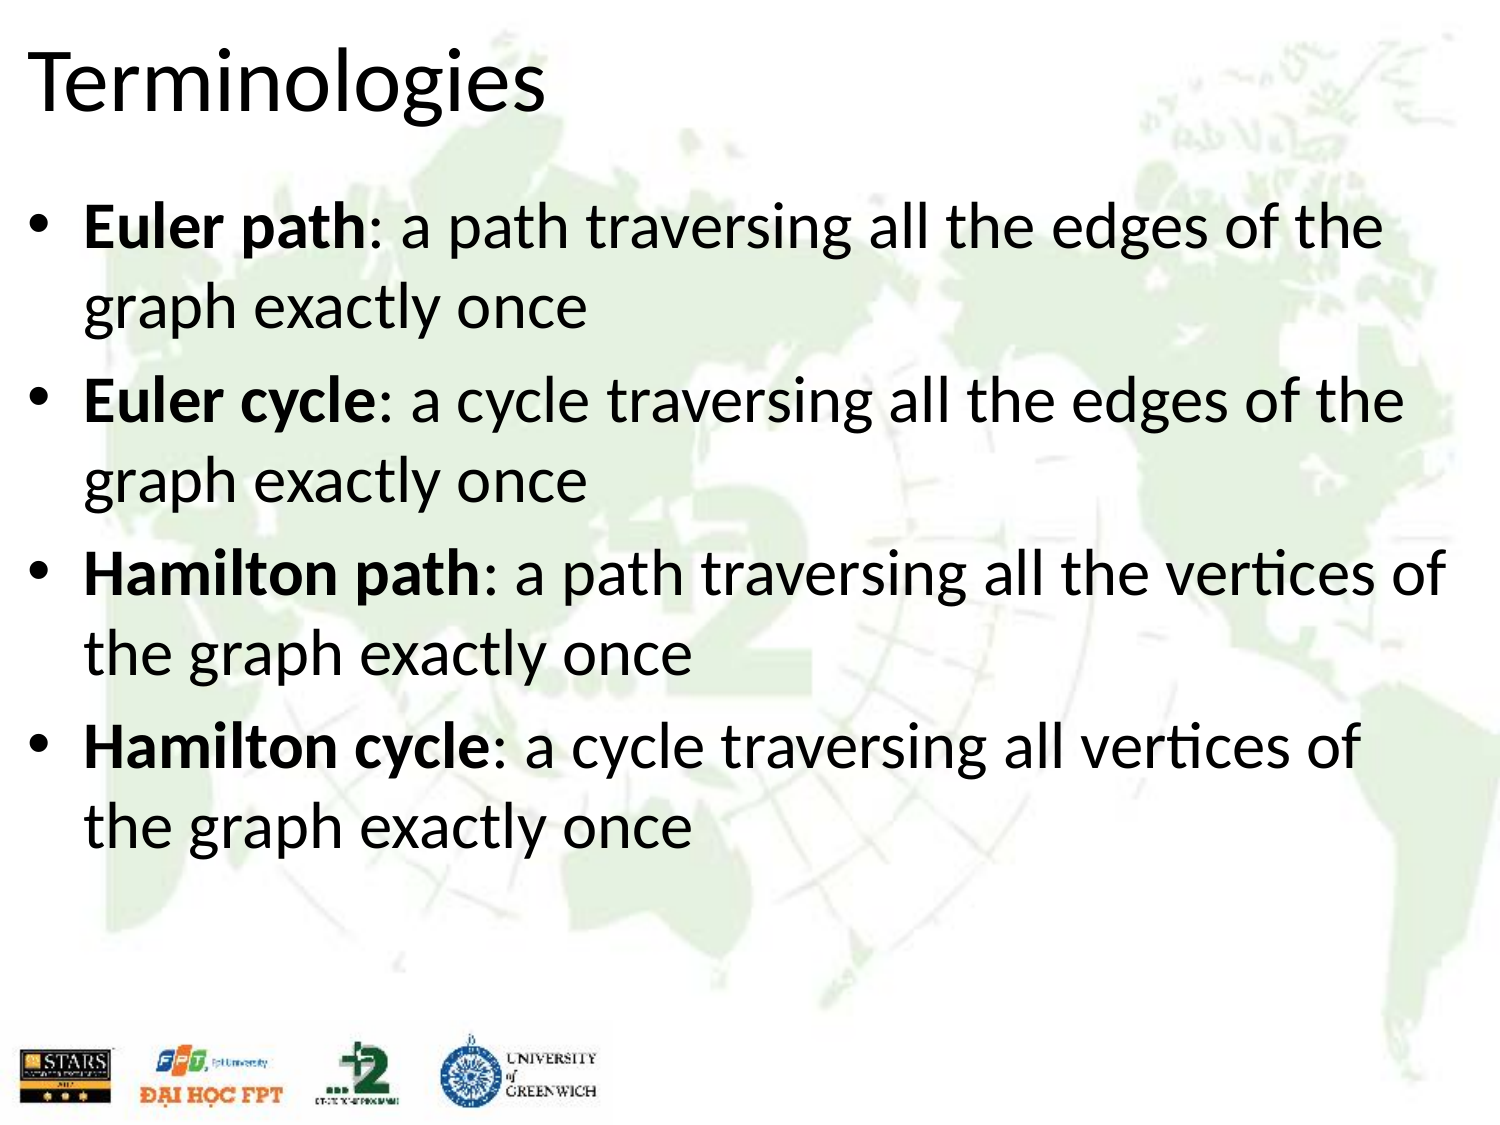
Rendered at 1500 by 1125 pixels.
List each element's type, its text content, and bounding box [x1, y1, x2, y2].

list Euler path: a path traversing all the edges of the graph exactly once Euler cycle: a cycle traversing all the edges of the graph exactly once Hamilton path: a path traversing all the vertices of the graph exactly once Hamilton cycle: a cycle traversing all vertices of the graph exactly once [12, 174, 1475, 1025]
picture [0, 0, 1500, 1125]
title Terminologies [12, 12, 1475, 155]
